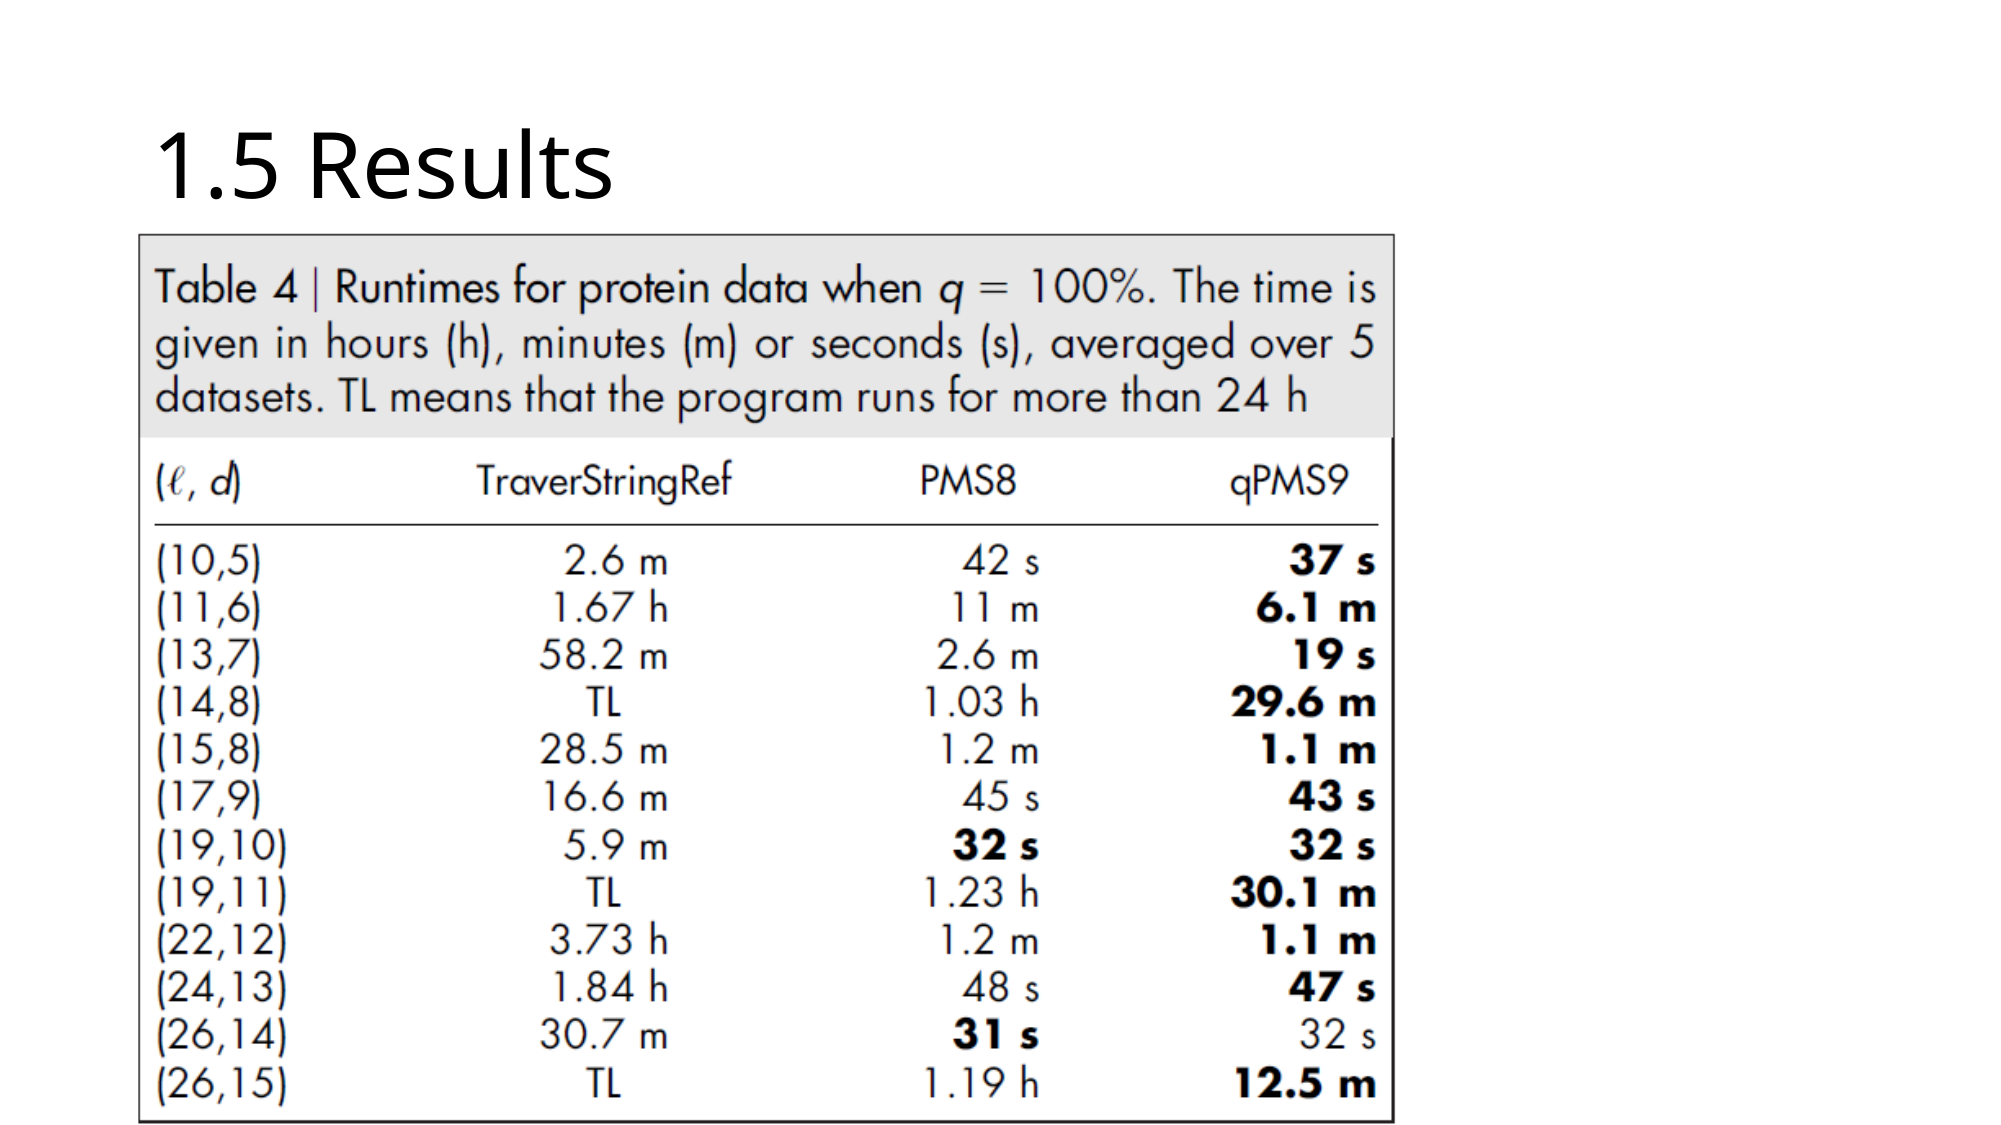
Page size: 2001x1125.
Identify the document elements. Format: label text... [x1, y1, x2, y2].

picture [137, 231, 1398, 1125]
title 1.5 Results [137, 59, 1863, 278]
